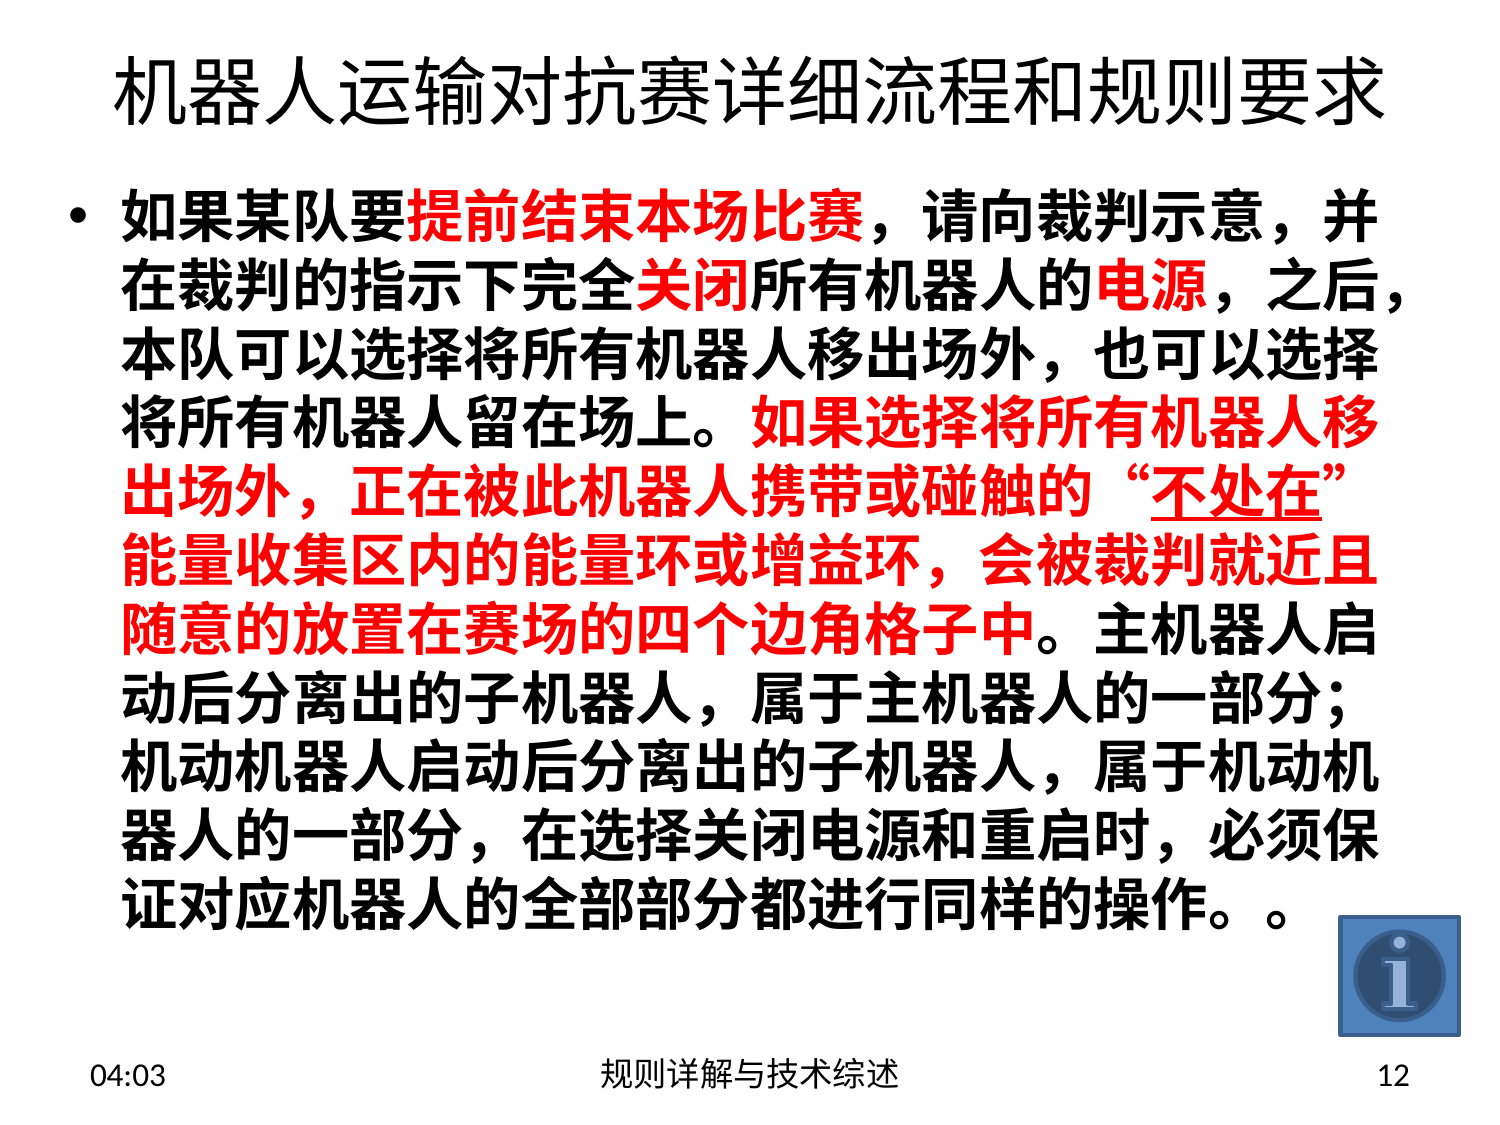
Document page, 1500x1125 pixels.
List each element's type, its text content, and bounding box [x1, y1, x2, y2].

list 如果某队要提前结束本场比赛，请向裁判示意，并在裁判的指示下完全关闭所有机器人的电源，之后，本队可以选择将所有机器人移出场外，也可以选择将所有机器人留在场上。如果选择将所有机器人移出场外，正在被此机器人携带或碰触的“不处在”能量收集区内的能量环或增益环，会被裁判就近且随意的放置在赛场的四个边角格子中。主机器人启动后分离出的子机器人，属于主机器人的一部分；机动机器人启动后分离出的子机器人，属于机动机器人的一部分，在选择关闭电源和重启时，必须保证对应机器人的全部部分都进行同样的操作。。 [53, 172, 1424, 1000]
title 机器人运输对抗赛详细流程和规则要求 [75, 0, 1425, 183]
text_box [1338, 915, 1461, 1037]
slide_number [75, 1042, 425, 1103]
slide_number 12 [1074, 1042, 1425, 1103]
footer 规则详解与技术综述 [512, 1042, 988, 1103]
